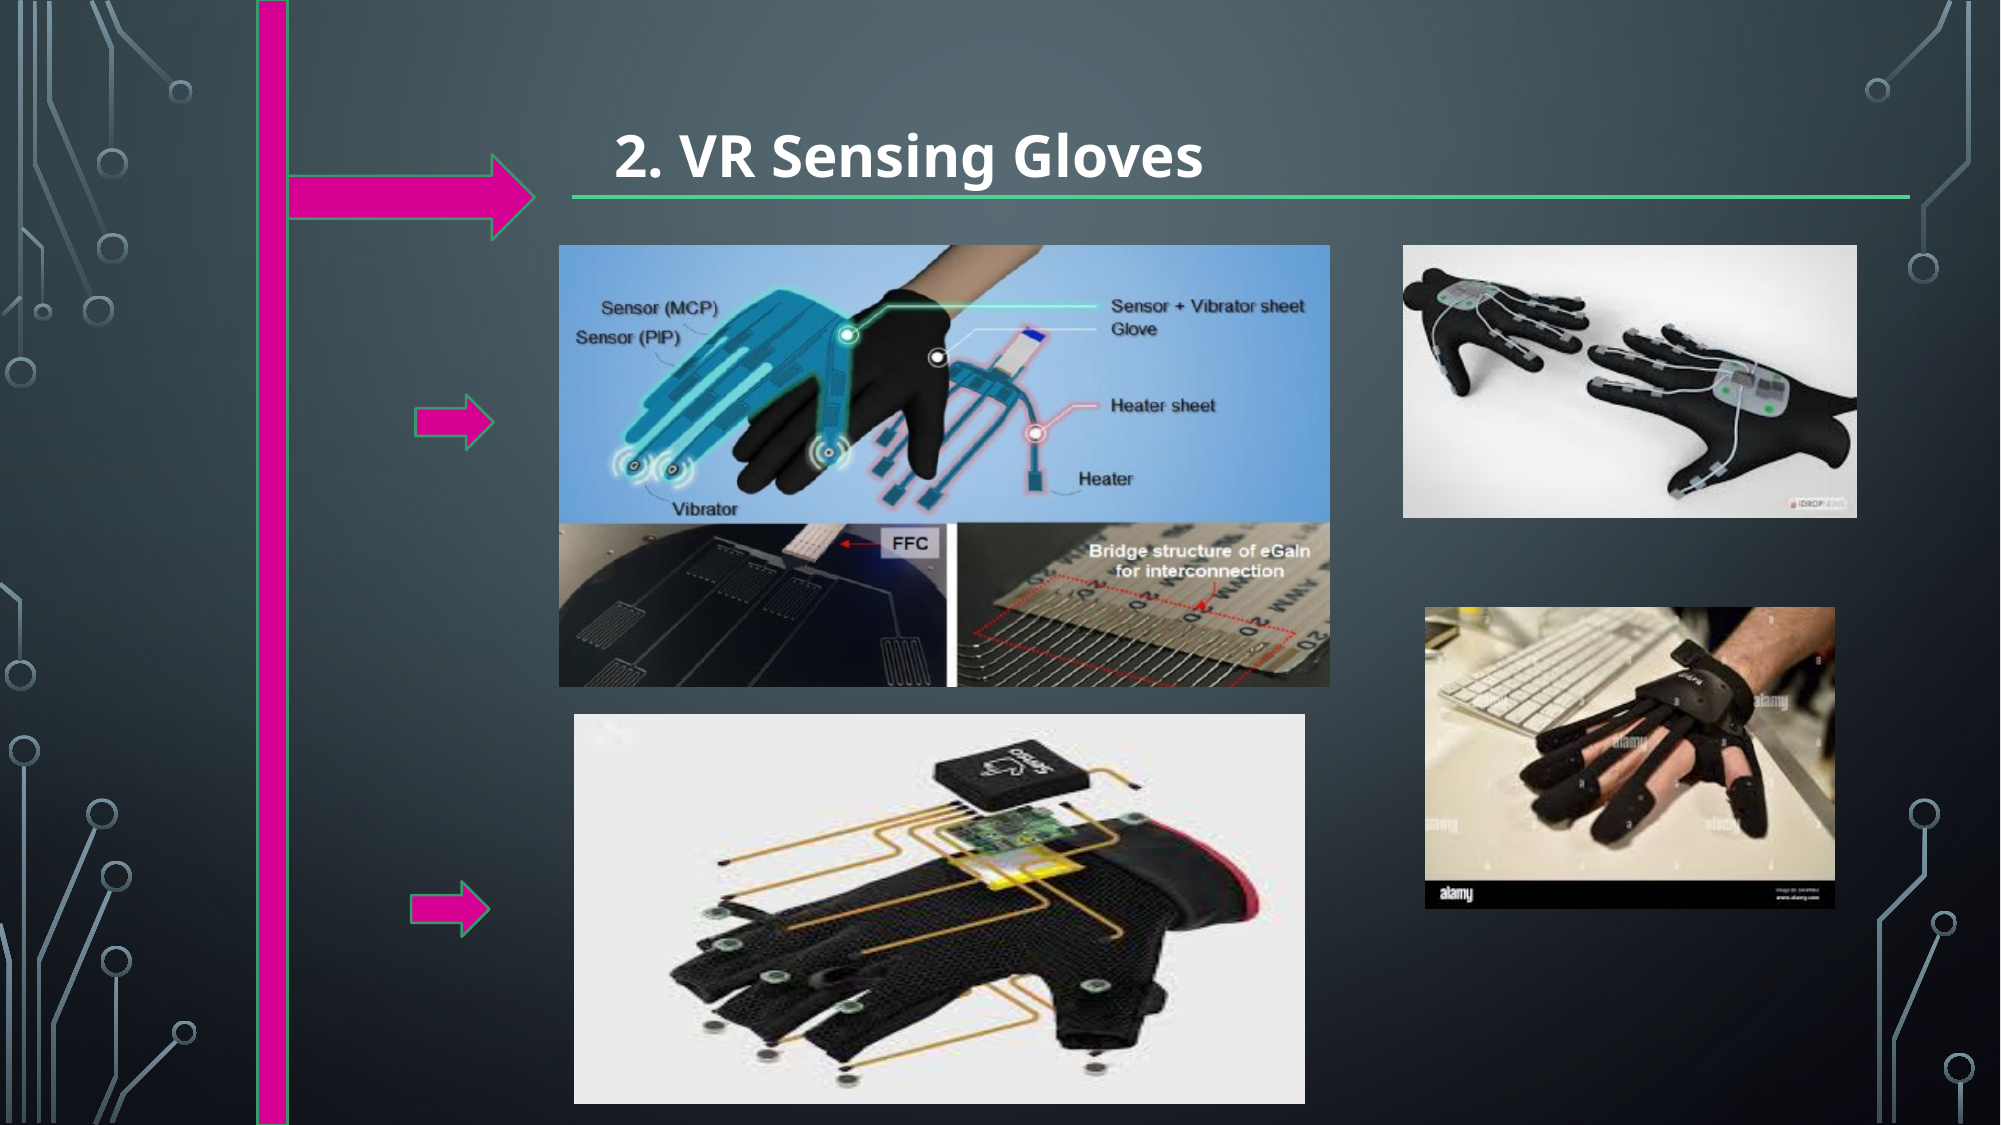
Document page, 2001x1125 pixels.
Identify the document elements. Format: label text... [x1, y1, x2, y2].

text_box [256, 0, 289, 1125]
text_box [409, 880, 491, 938]
picture [574, 713, 1305, 1105]
text_box [414, 393, 495, 452]
picture [1403, 245, 1857, 518]
picture [559, 245, 1331, 687]
picture [1425, 607, 1835, 910]
text_box 2. VR Sensing Gloves [599, 111, 1576, 195]
text_box [286, 153, 536, 242]
